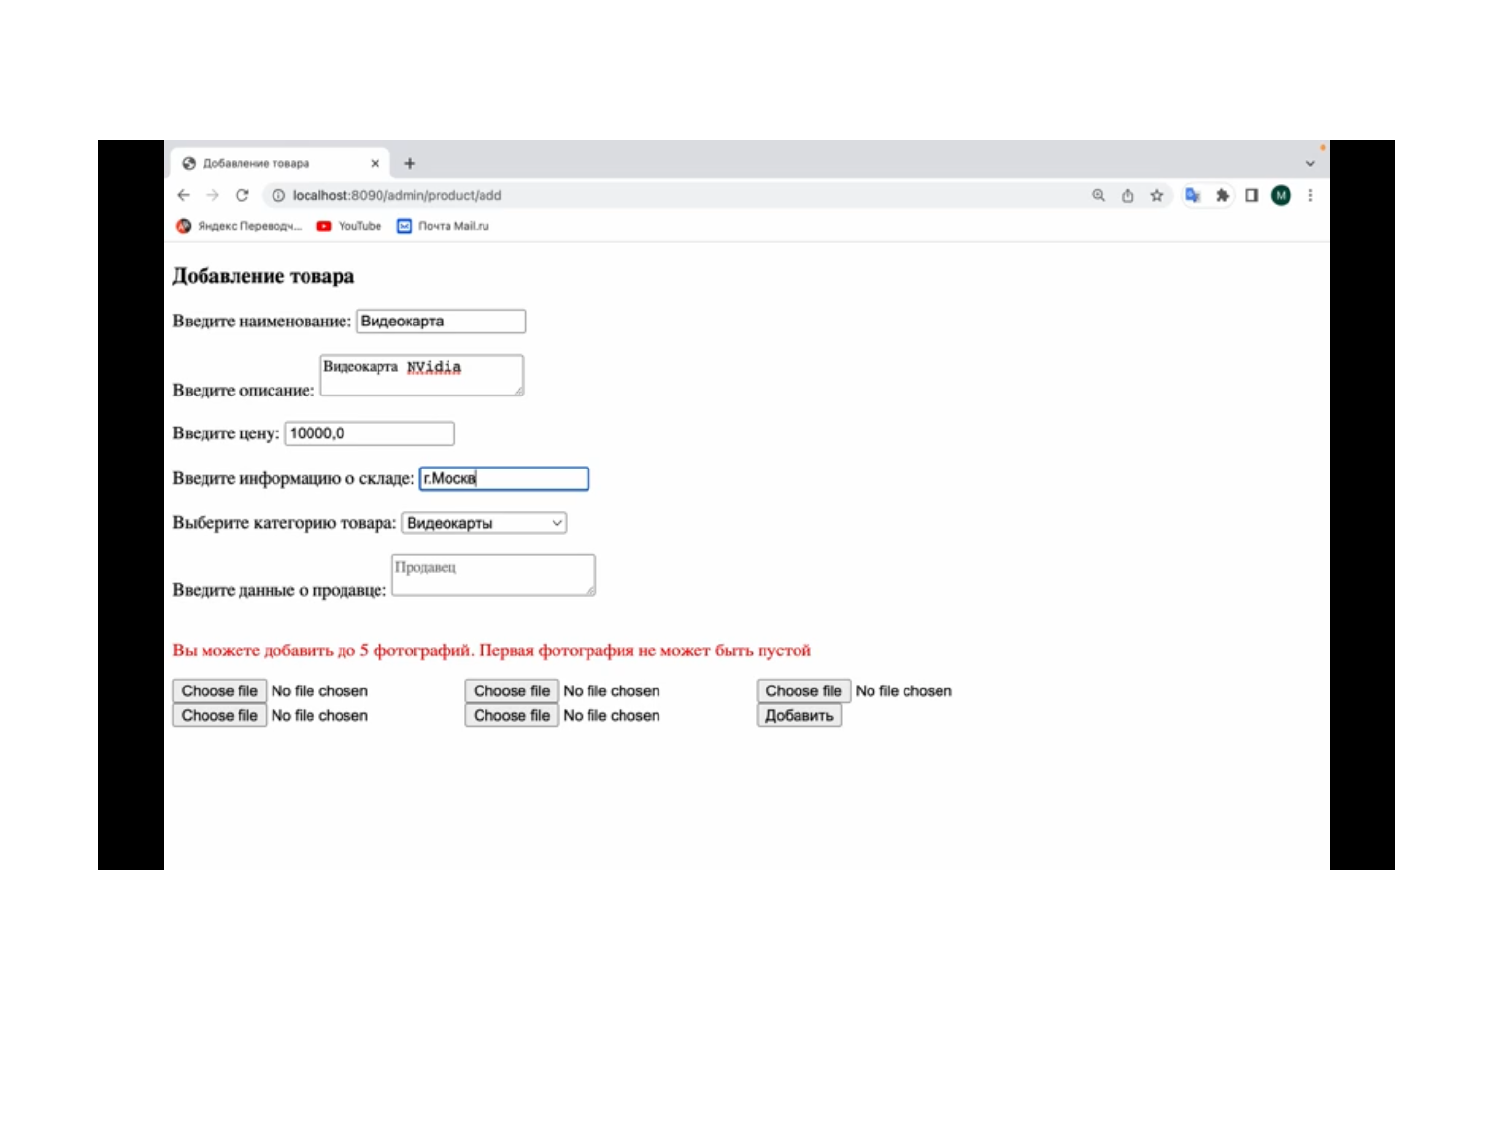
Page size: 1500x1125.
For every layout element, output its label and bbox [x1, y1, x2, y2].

picture [98, 140, 1396, 870]
